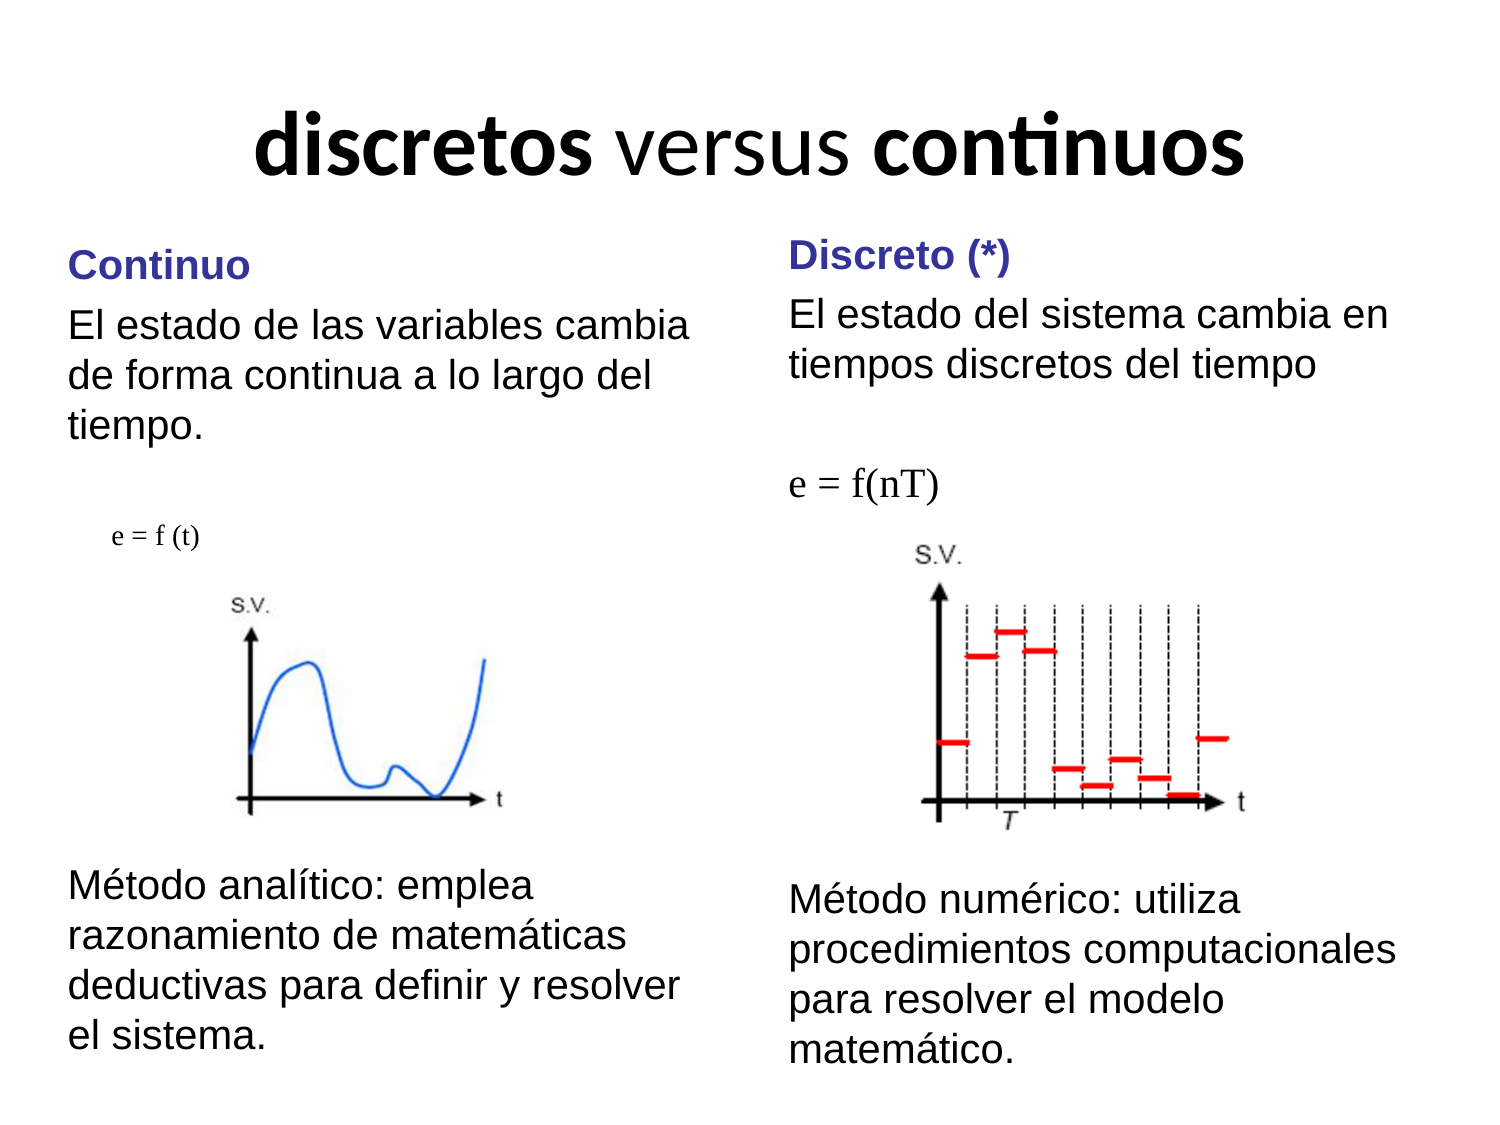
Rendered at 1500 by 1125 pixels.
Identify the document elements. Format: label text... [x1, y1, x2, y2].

text_box Discreto (*) El estado del sistema cambia en tiempos discretos del tiempo e = f(nT) Método numérico: utiliza procedimientos computacionales para resolver el modelo matemático. [773, 219, 1436, 1047]
title discretos versus continuos [75, 45, 1425, 233]
picture [212, 573, 526, 832]
picture [903, 538, 1253, 834]
text_box Continuo El estado de las variables cambia de forma continua a lo largo del tiempo. e = f (t) Método analítico: emplea razonamiento de matemáticas deductivas para definir y resolver el sistema. [53, 230, 737, 1094]
